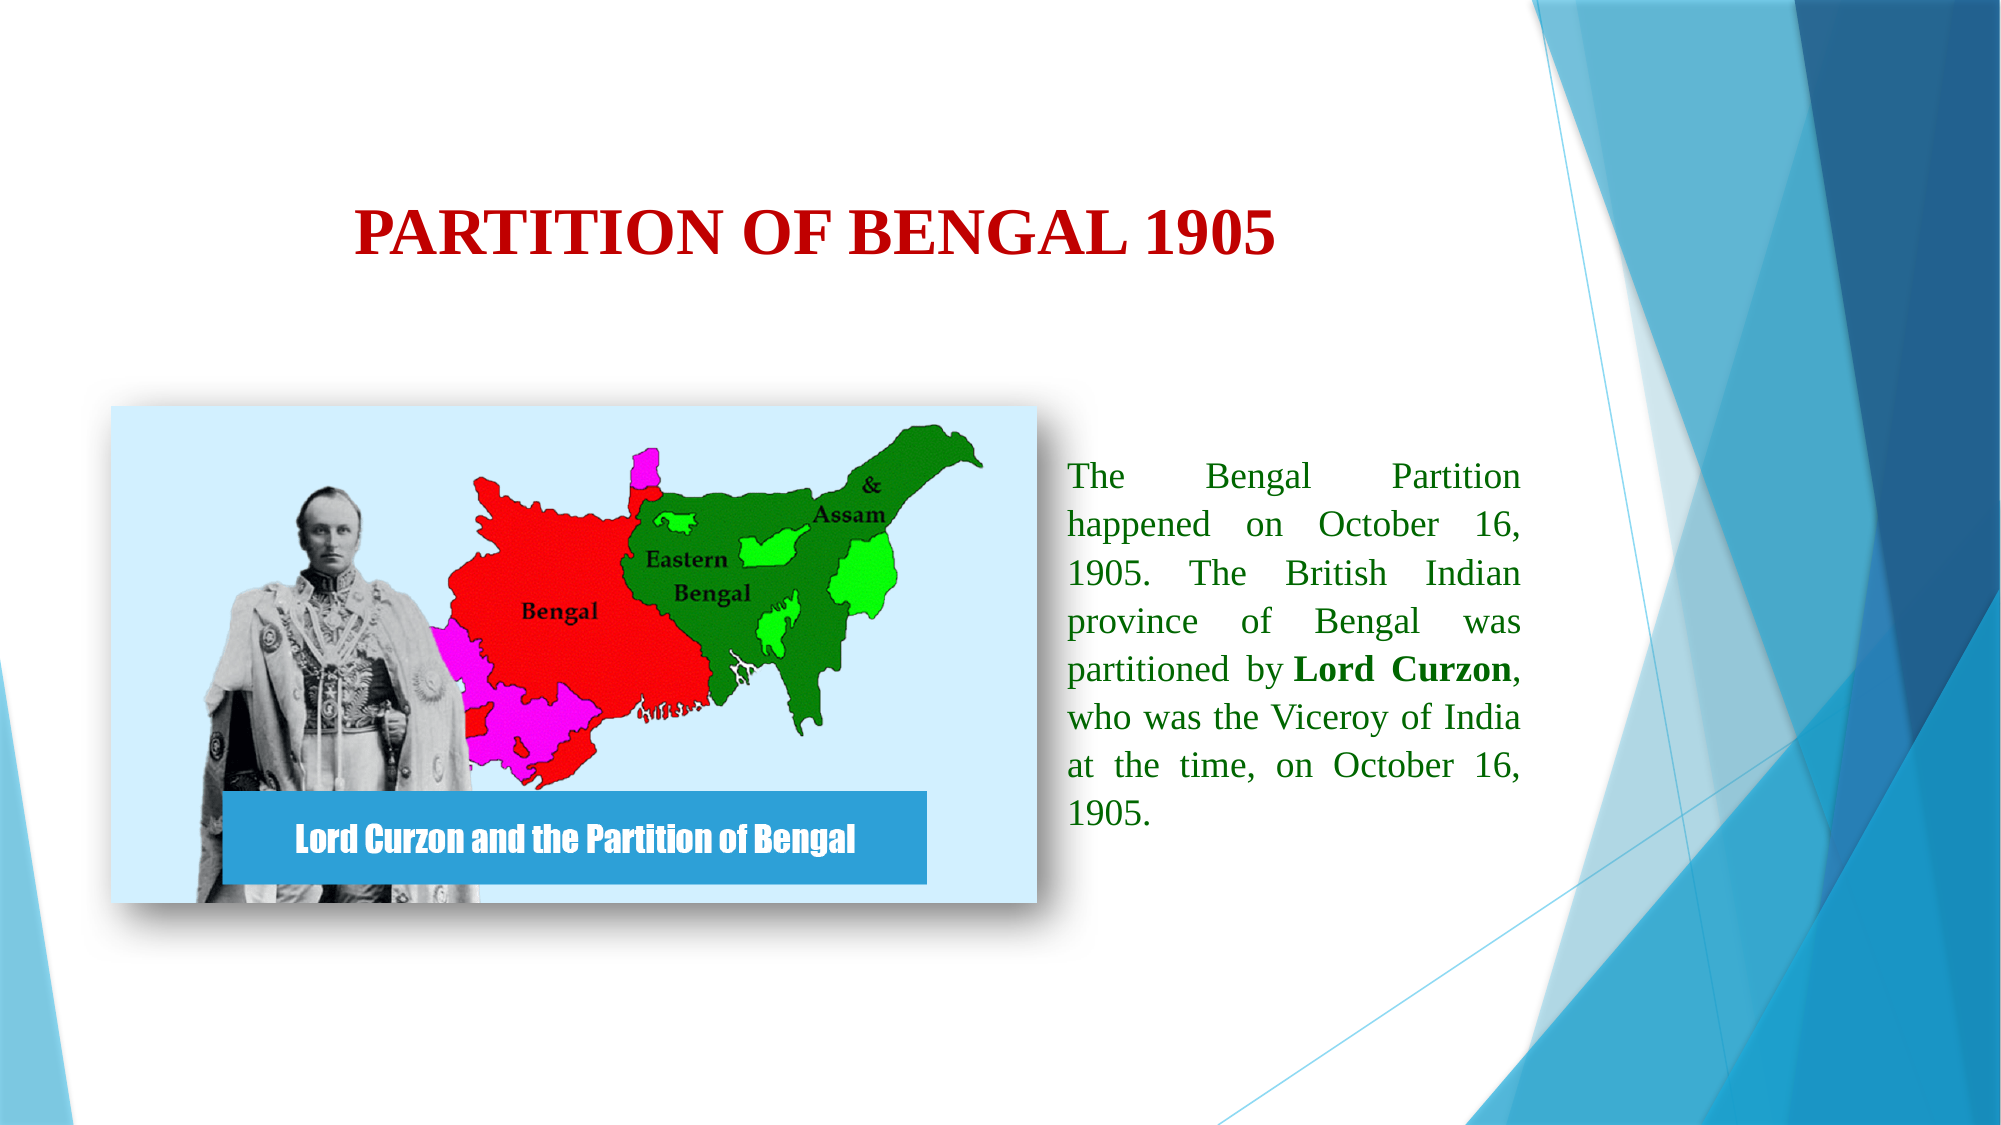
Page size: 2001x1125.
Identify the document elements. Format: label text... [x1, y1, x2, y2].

text_box The Bengal Partition happened on October 16, 1905. The British Indian province of Bengal was partitioned by Lord Curzon, who was the Viceroy of India at the time, on October 16, 1905. [1052, 347, 1537, 884]
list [110, 405, 1037, 903]
title PARTITION OF BENGAL 1905 [111, 99, 1522, 317]
